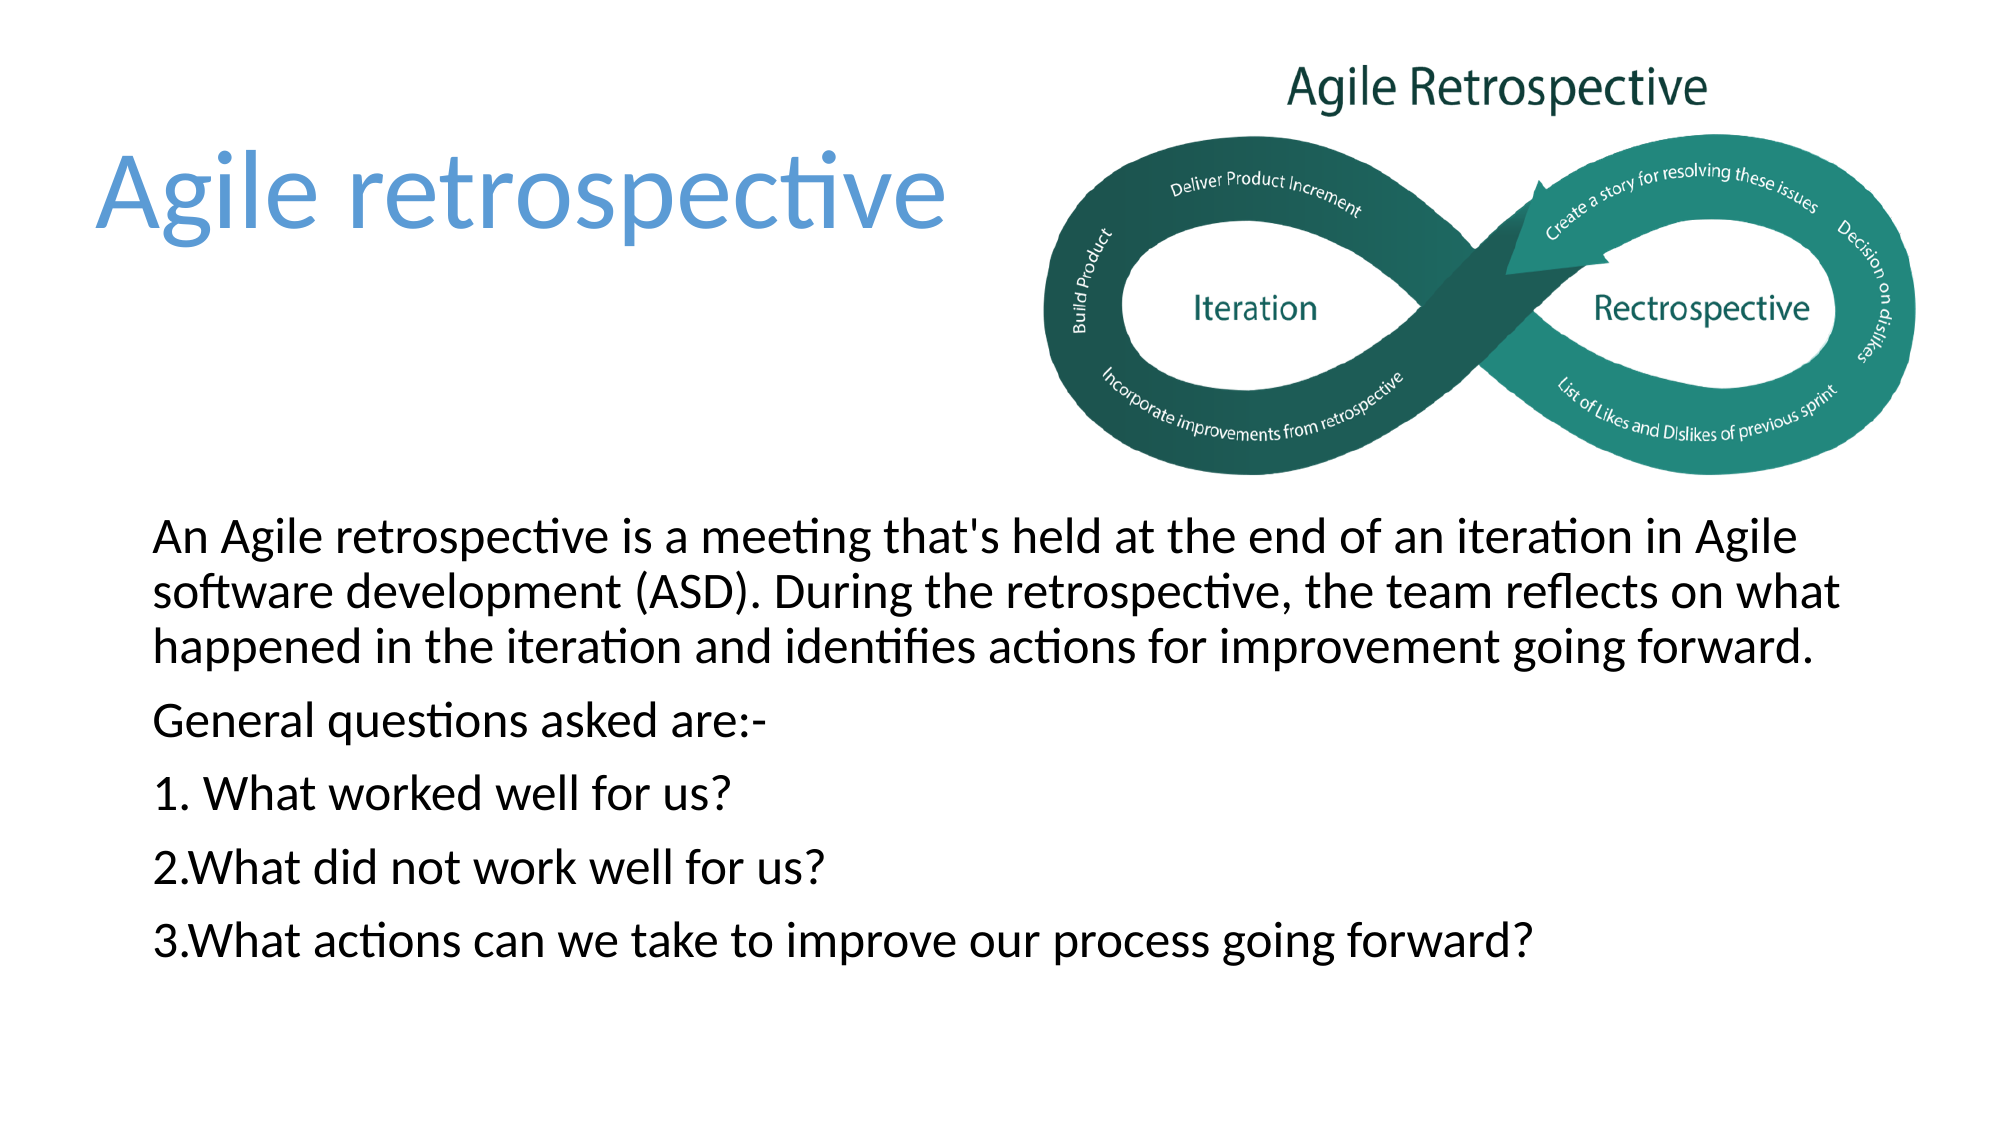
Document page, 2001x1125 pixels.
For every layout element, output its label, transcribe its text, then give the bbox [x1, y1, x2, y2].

text_box Agile retrospective [79, 108, 981, 259]
picture [1041, 47, 1918, 479]
list An Agile retrospective is a meeting that's held at the end of an iteration in Agile software development (ASD). During the retrospective, the team reflects on what happened in the iteration and identifies actions for improvement going forward. General questions asked are:- 1. What worked well for us? 2.What did not work well for us? 3.What actions can we take to improve our process going forward? [137, 501, 1863, 1014]
